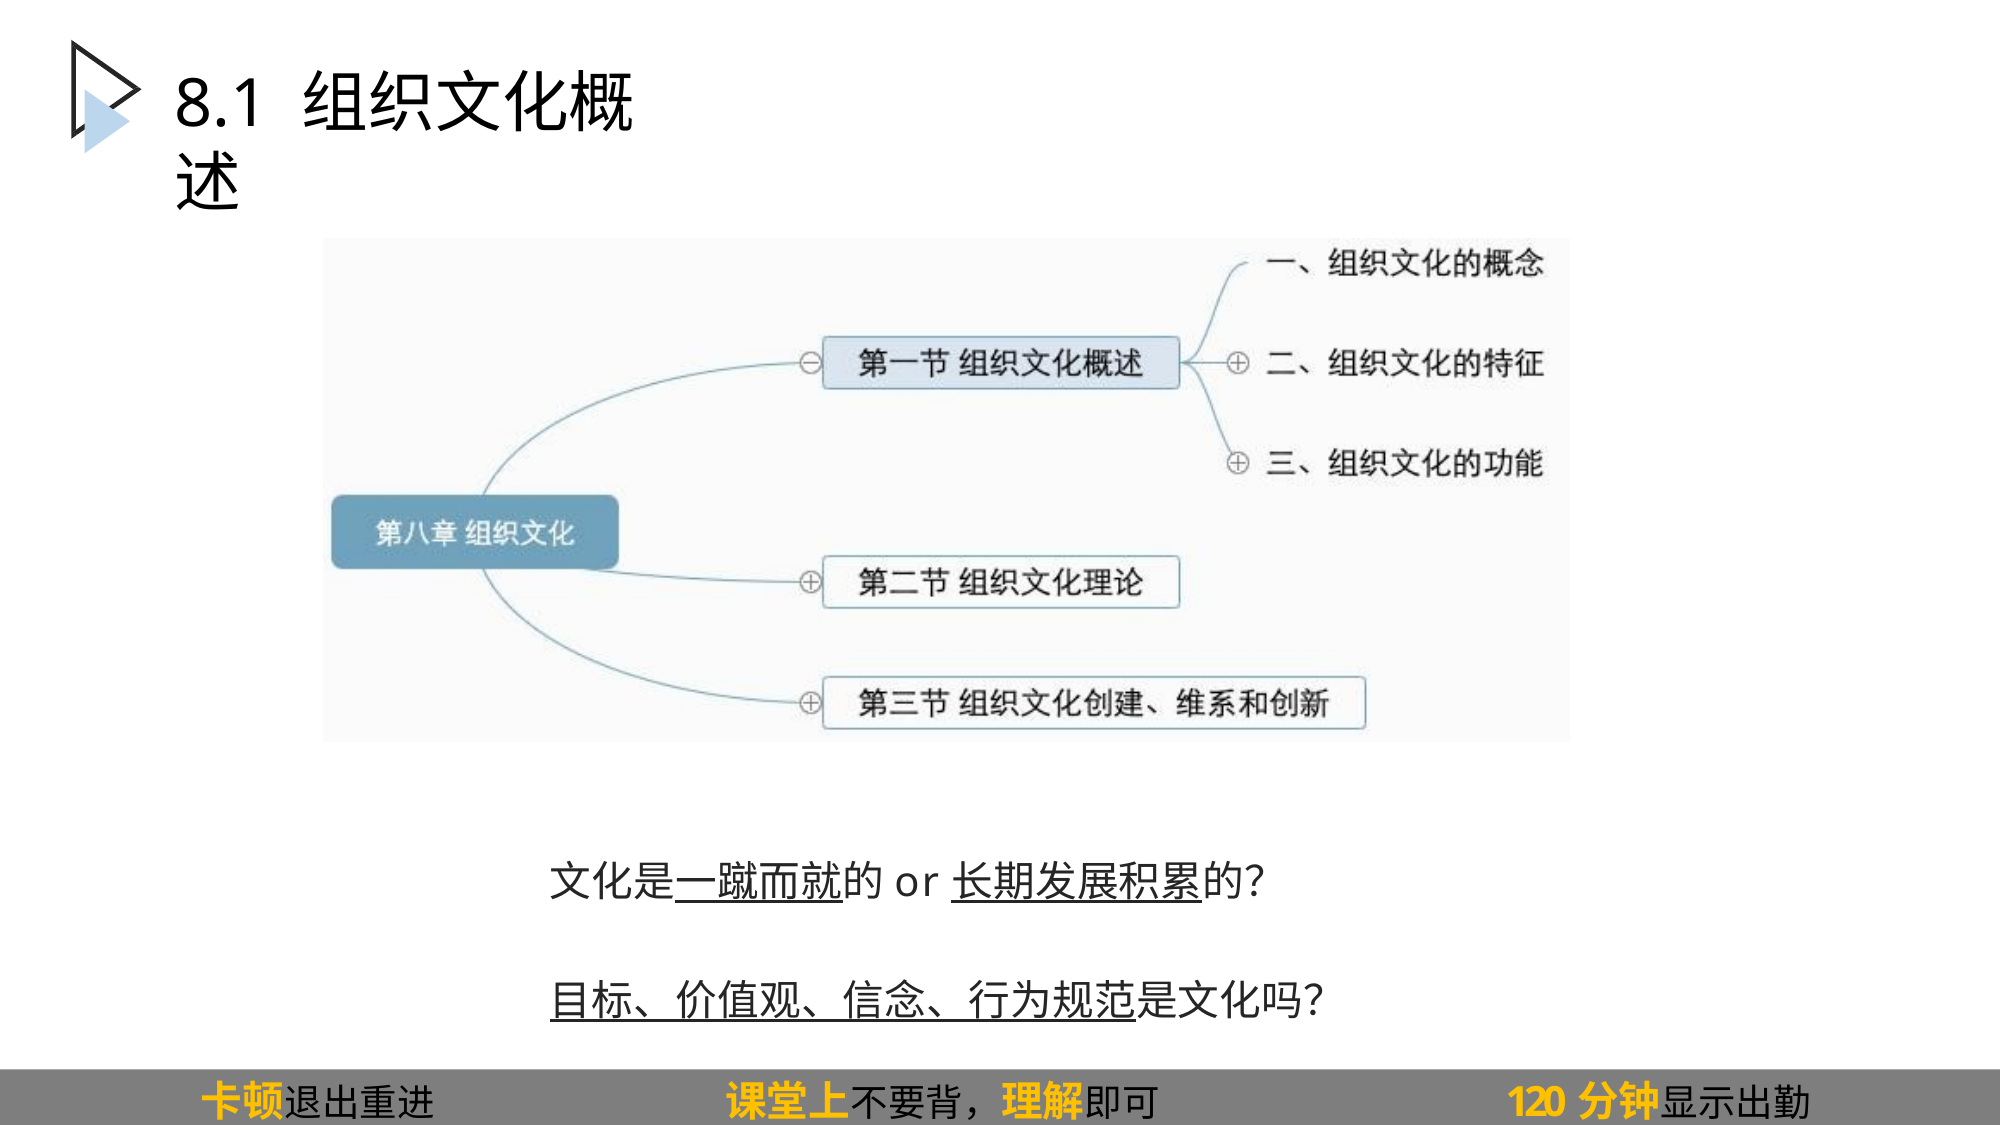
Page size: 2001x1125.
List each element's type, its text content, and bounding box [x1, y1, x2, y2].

text_box 课堂上不要背，理解即可 [722, 1069, 1161, 1125]
slide_number 卡顿退出重进 [198, 1069, 437, 1125]
title 8.1 组织文化概述 [159, 52, 676, 255]
footer 120分钟显示出勤 [1503, 1069, 1834, 1125]
text_box 文化是一蹴而就的or长期发展积累的？ 目标、价值观、信念、行为规范是文化吗？ [547, 852, 1346, 1024]
text_box [323, 238, 1570, 742]
